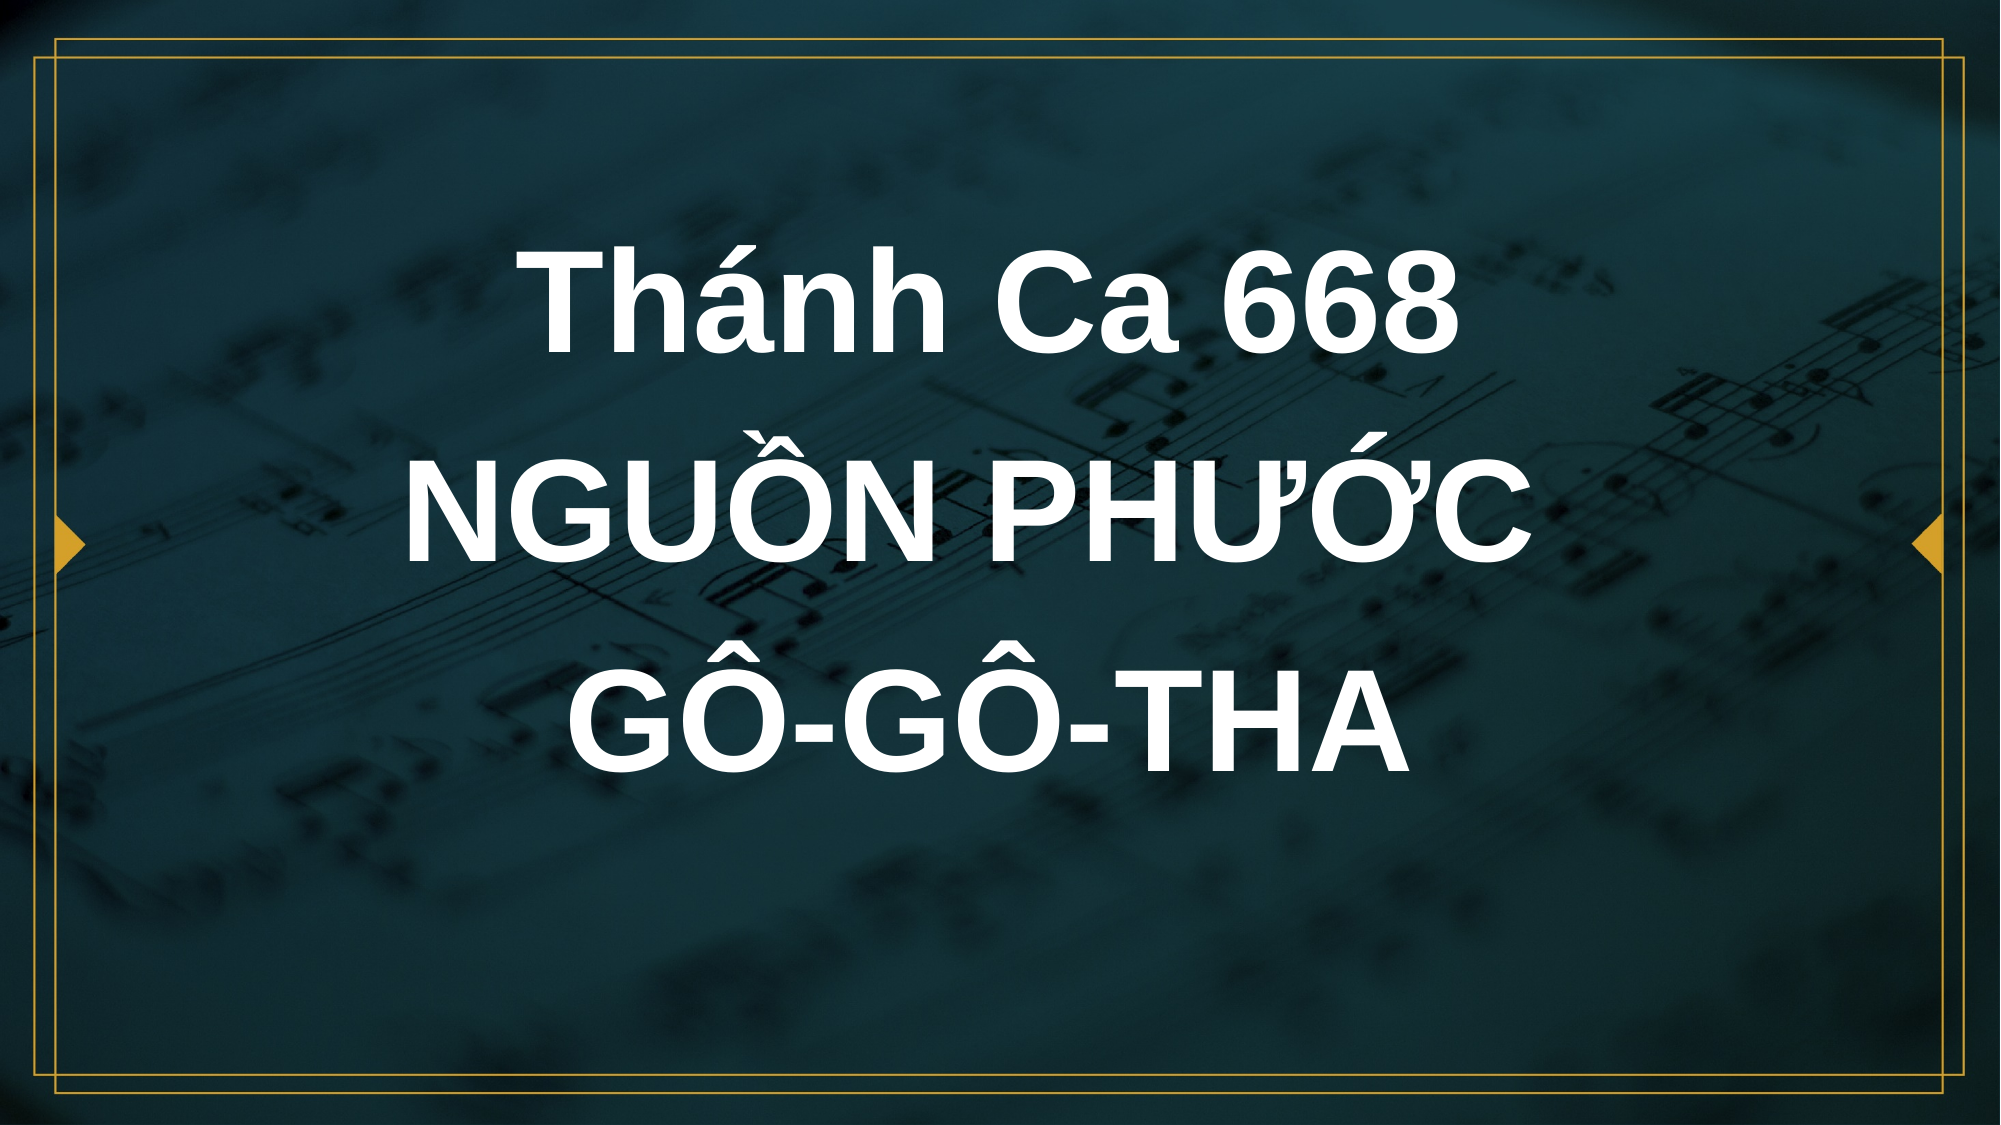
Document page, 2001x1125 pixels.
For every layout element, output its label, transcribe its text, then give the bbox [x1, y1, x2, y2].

title Thánh Ca 668 NGUỒN PHƯỚC GÔ-GÔ-THA [103, 151, 1875, 821]
picture [0, 0, 2000, 1125]
